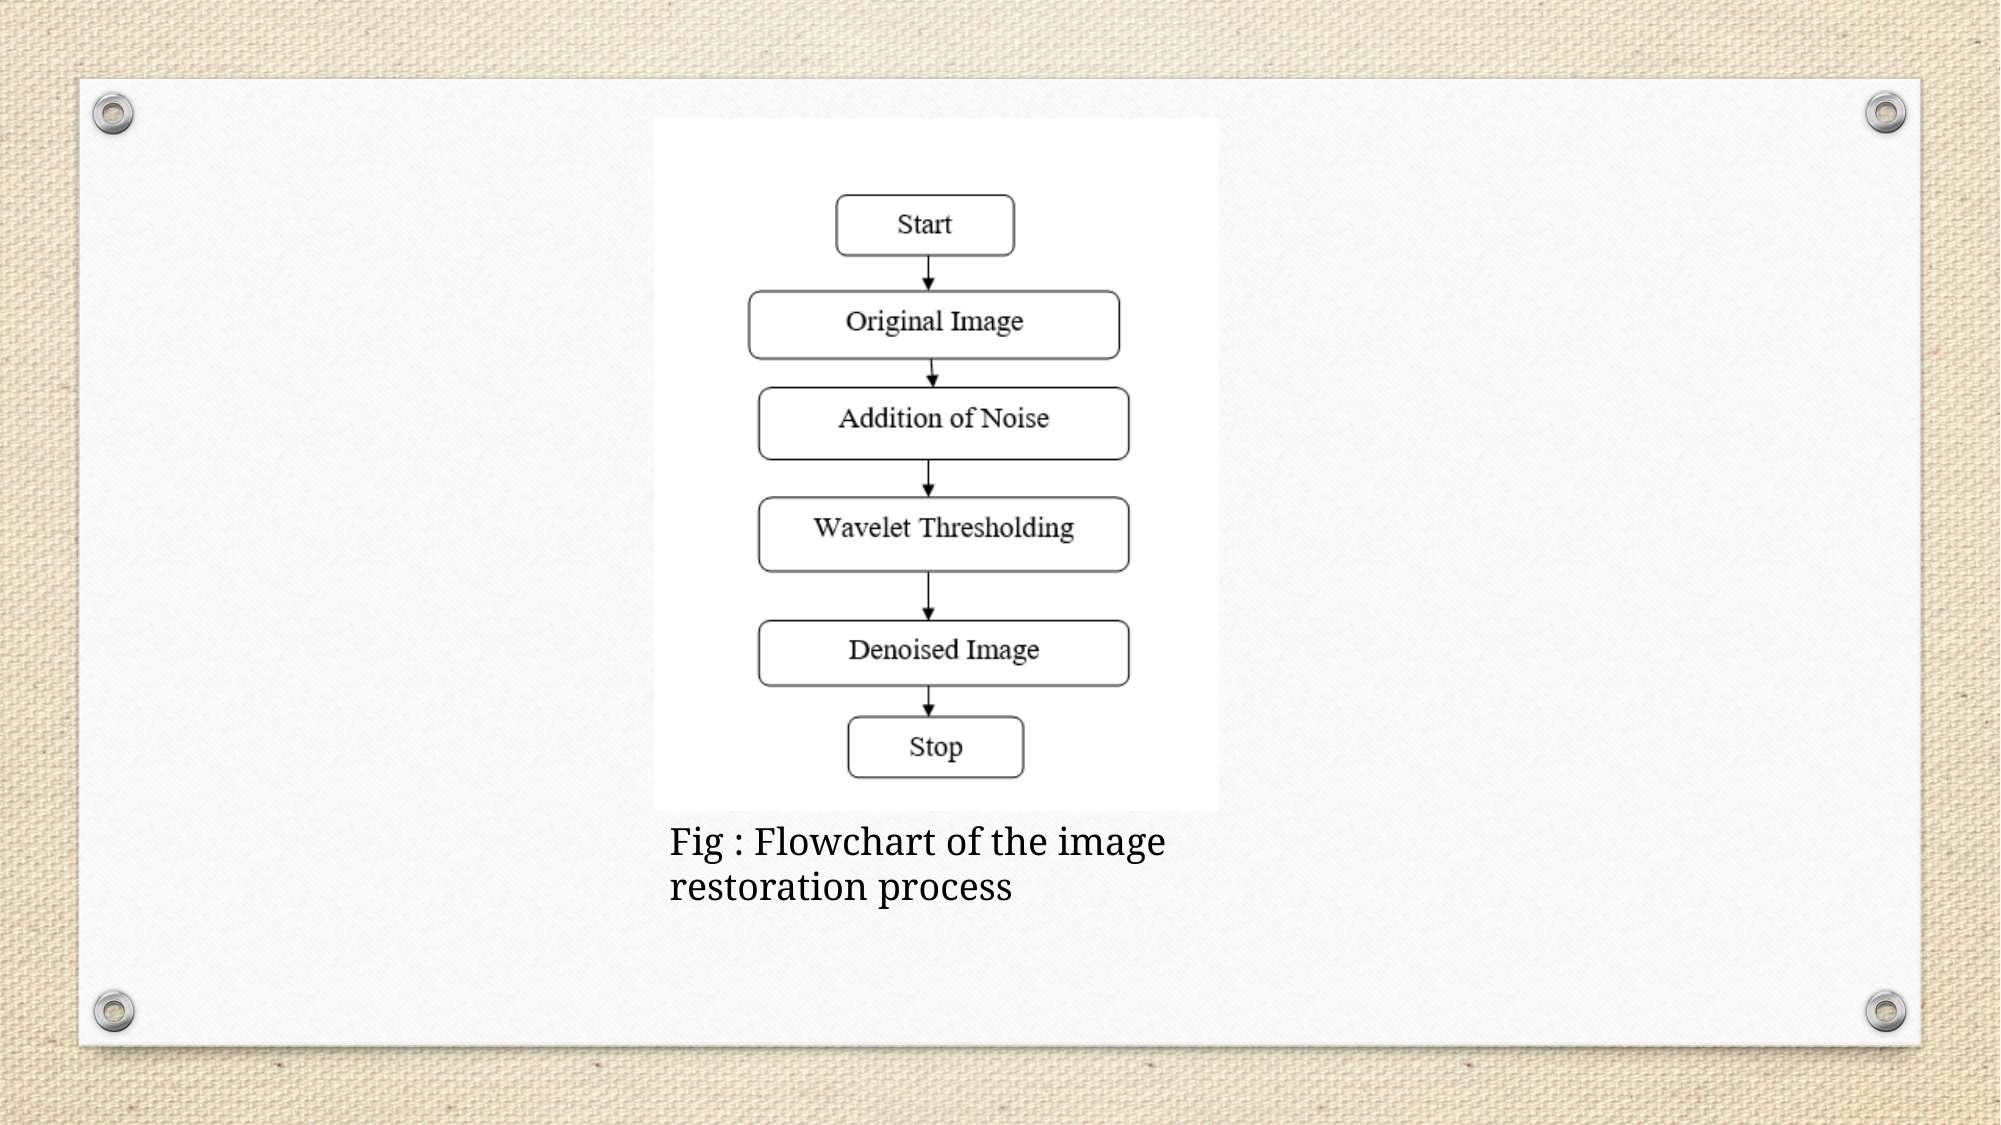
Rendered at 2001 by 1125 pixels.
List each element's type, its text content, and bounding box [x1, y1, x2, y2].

text_box Fig : Flowchart of the image restoration process [654, 812, 1219, 916]
picture [0, 0, 2001, 1125]
